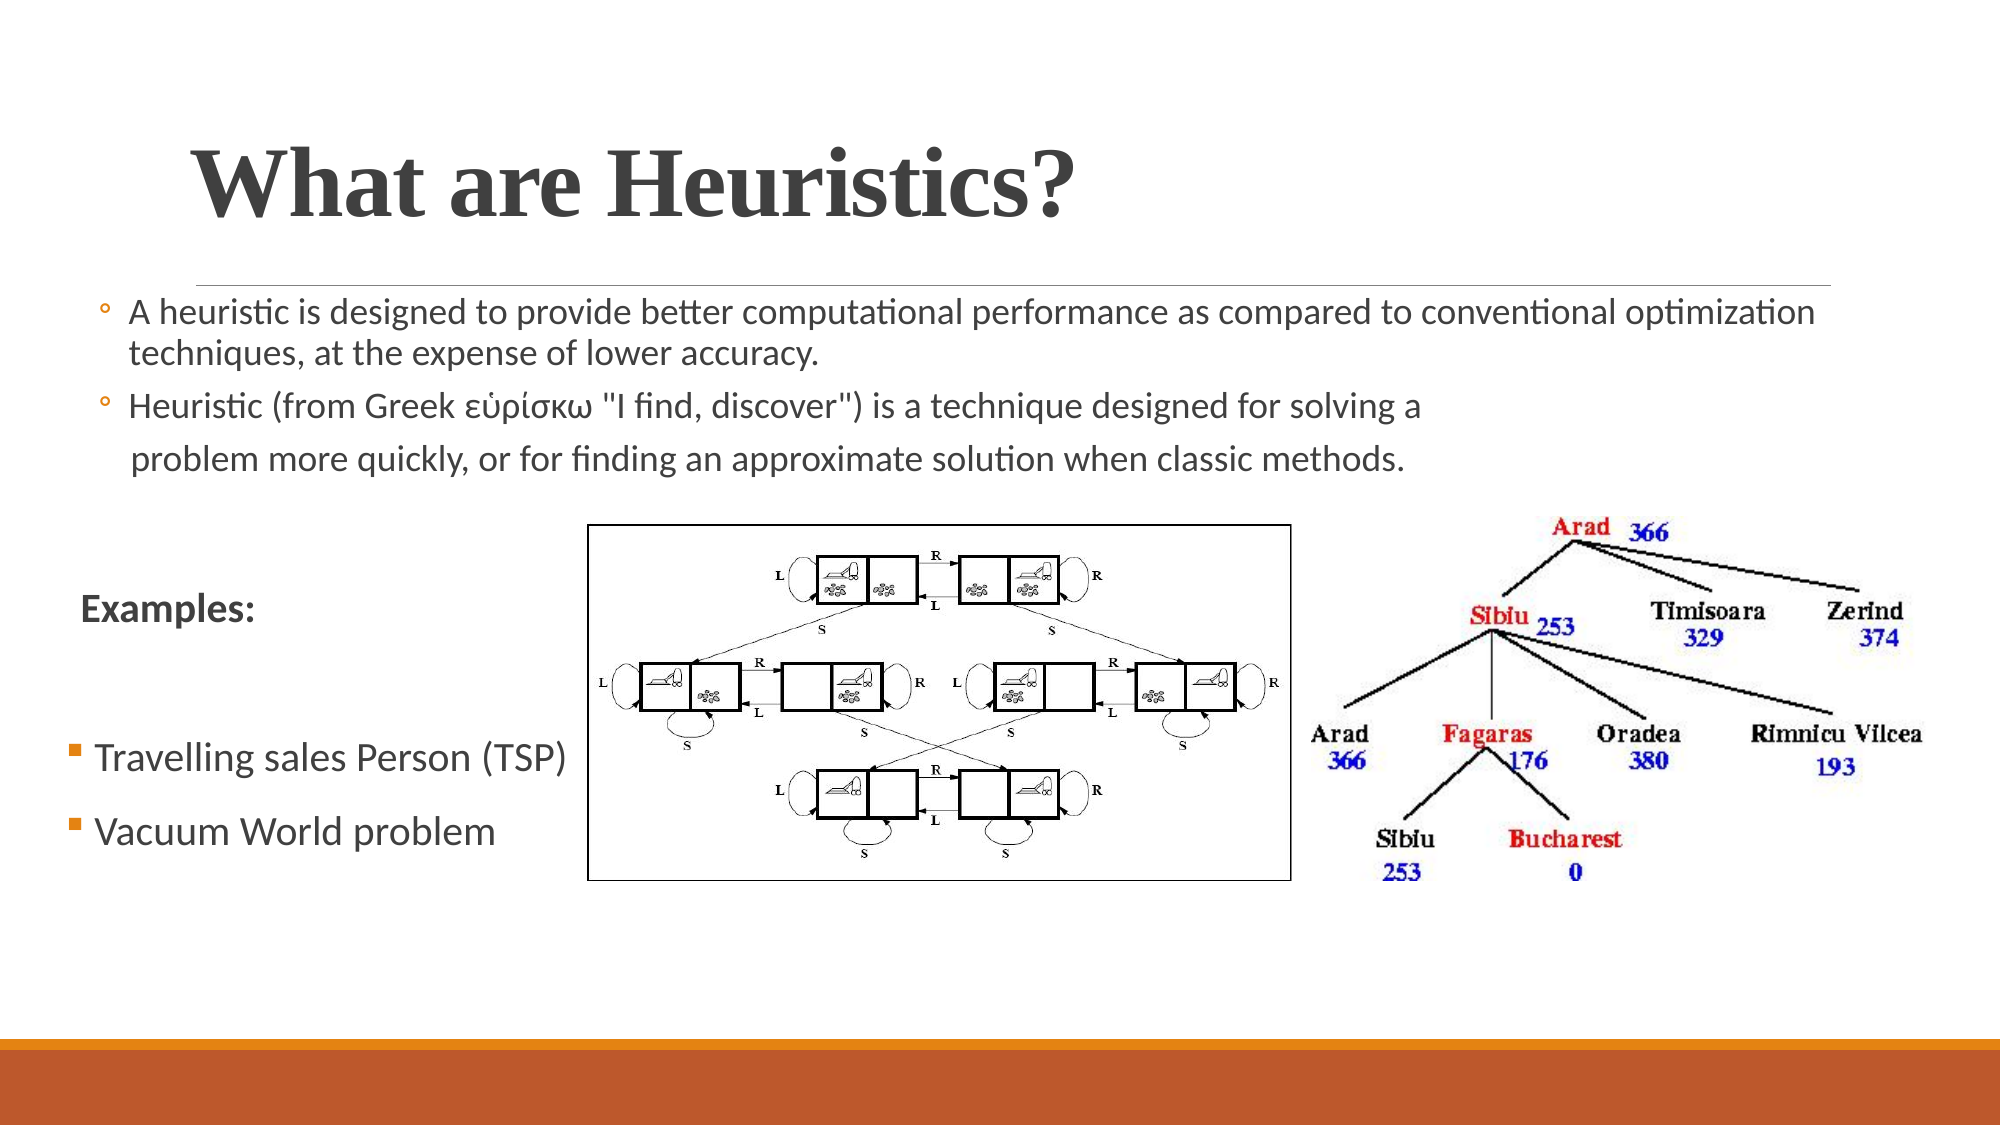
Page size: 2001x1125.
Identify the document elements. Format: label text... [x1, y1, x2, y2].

title What are Heuristics? [174, 6, 1825, 245]
picture [1311, 516, 1935, 881]
list A heuristic is designed to provide better computational performance as compared to conventional optimization techniques, at the expense of lower accuracy. Heuristic (from Greek εὑρίσκω "I find, discover") is a technique designed for solving a problem more quickly, or for finding an approximate solution when classic methods. Examples: Travelling sales Person (TSP) Vacuum World problem [65, 285, 1955, 963]
picture [585, 522, 1292, 881]
